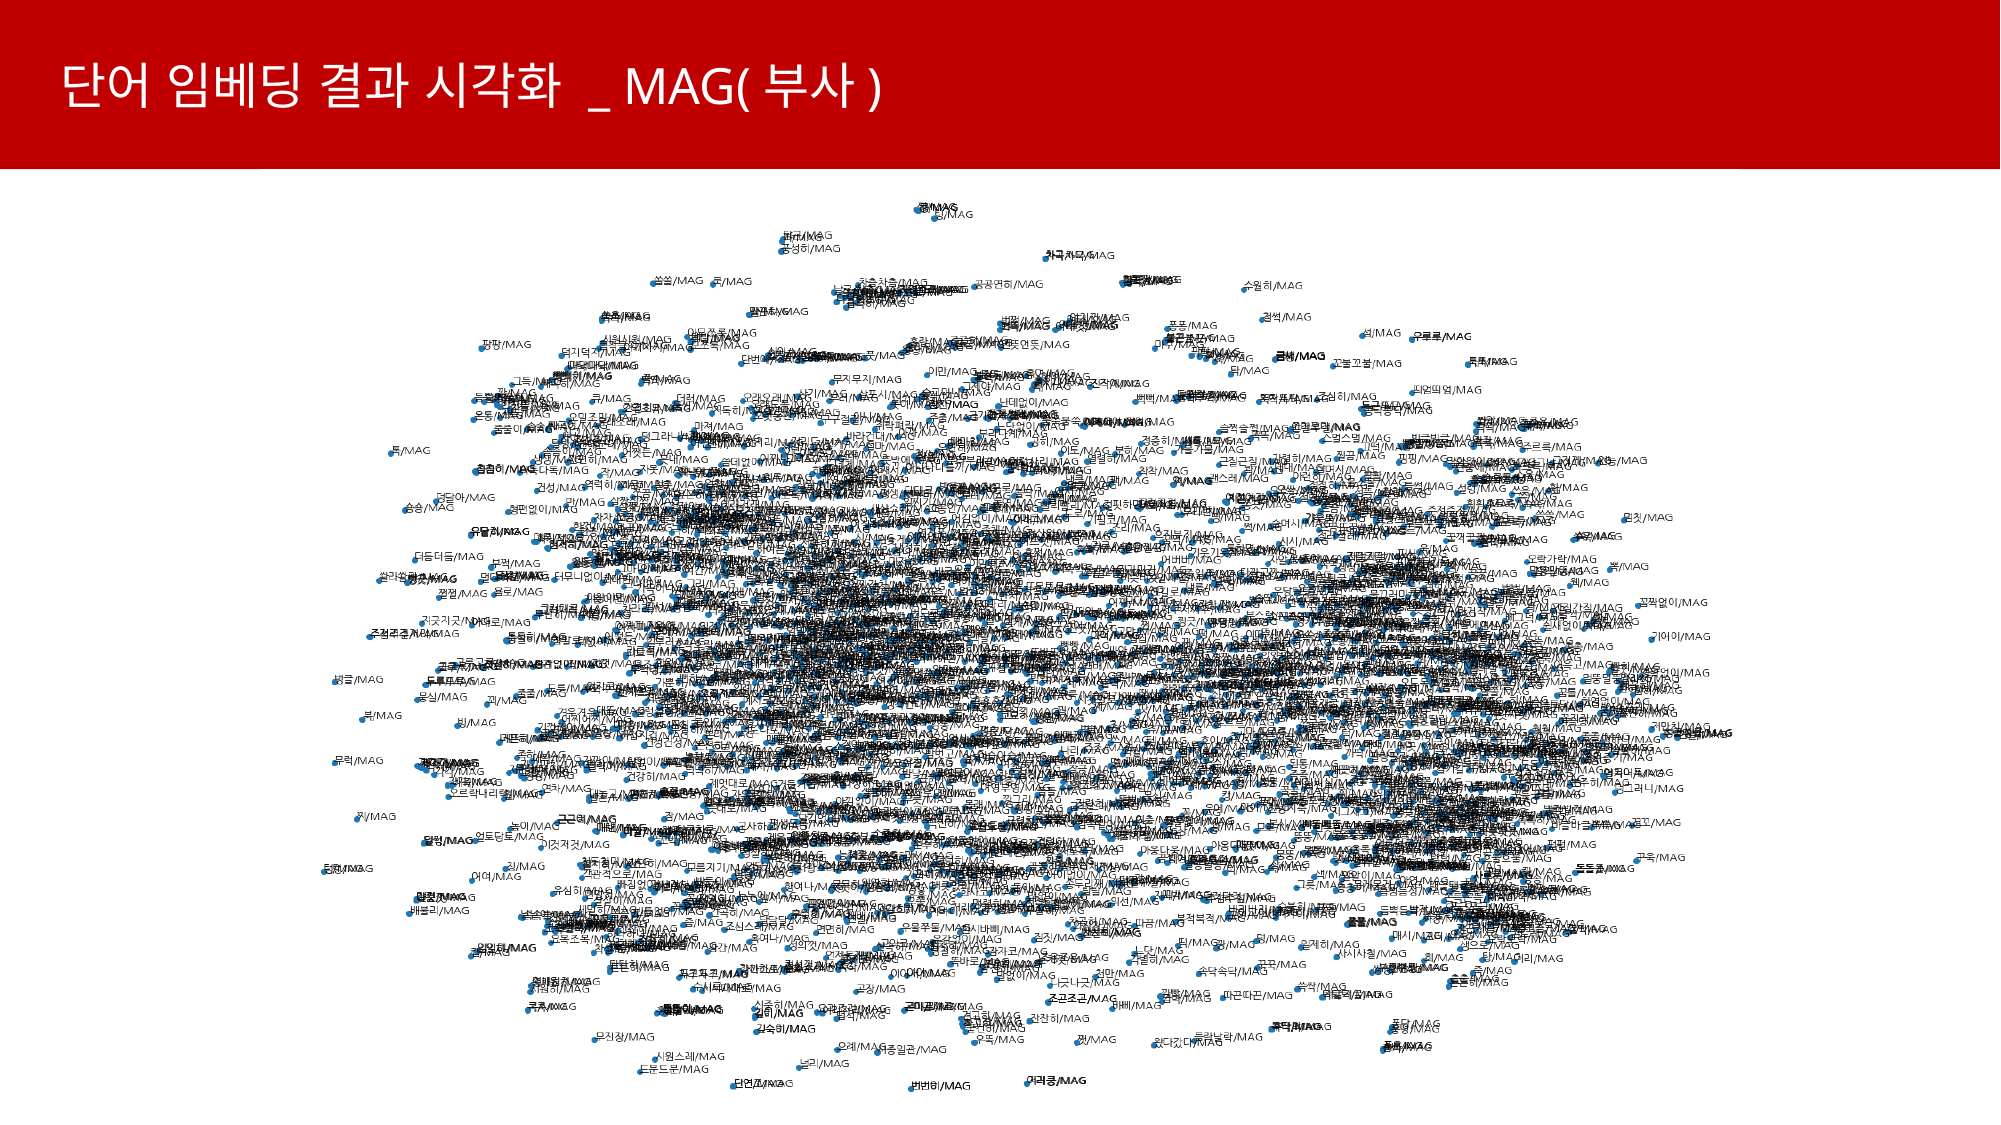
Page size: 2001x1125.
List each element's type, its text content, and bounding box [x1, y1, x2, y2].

text_box 단어 임베딩 결과 시각화 _ MAG(부사) [0, 0, 2000, 170]
picture [259, 169, 1741, 1125]
